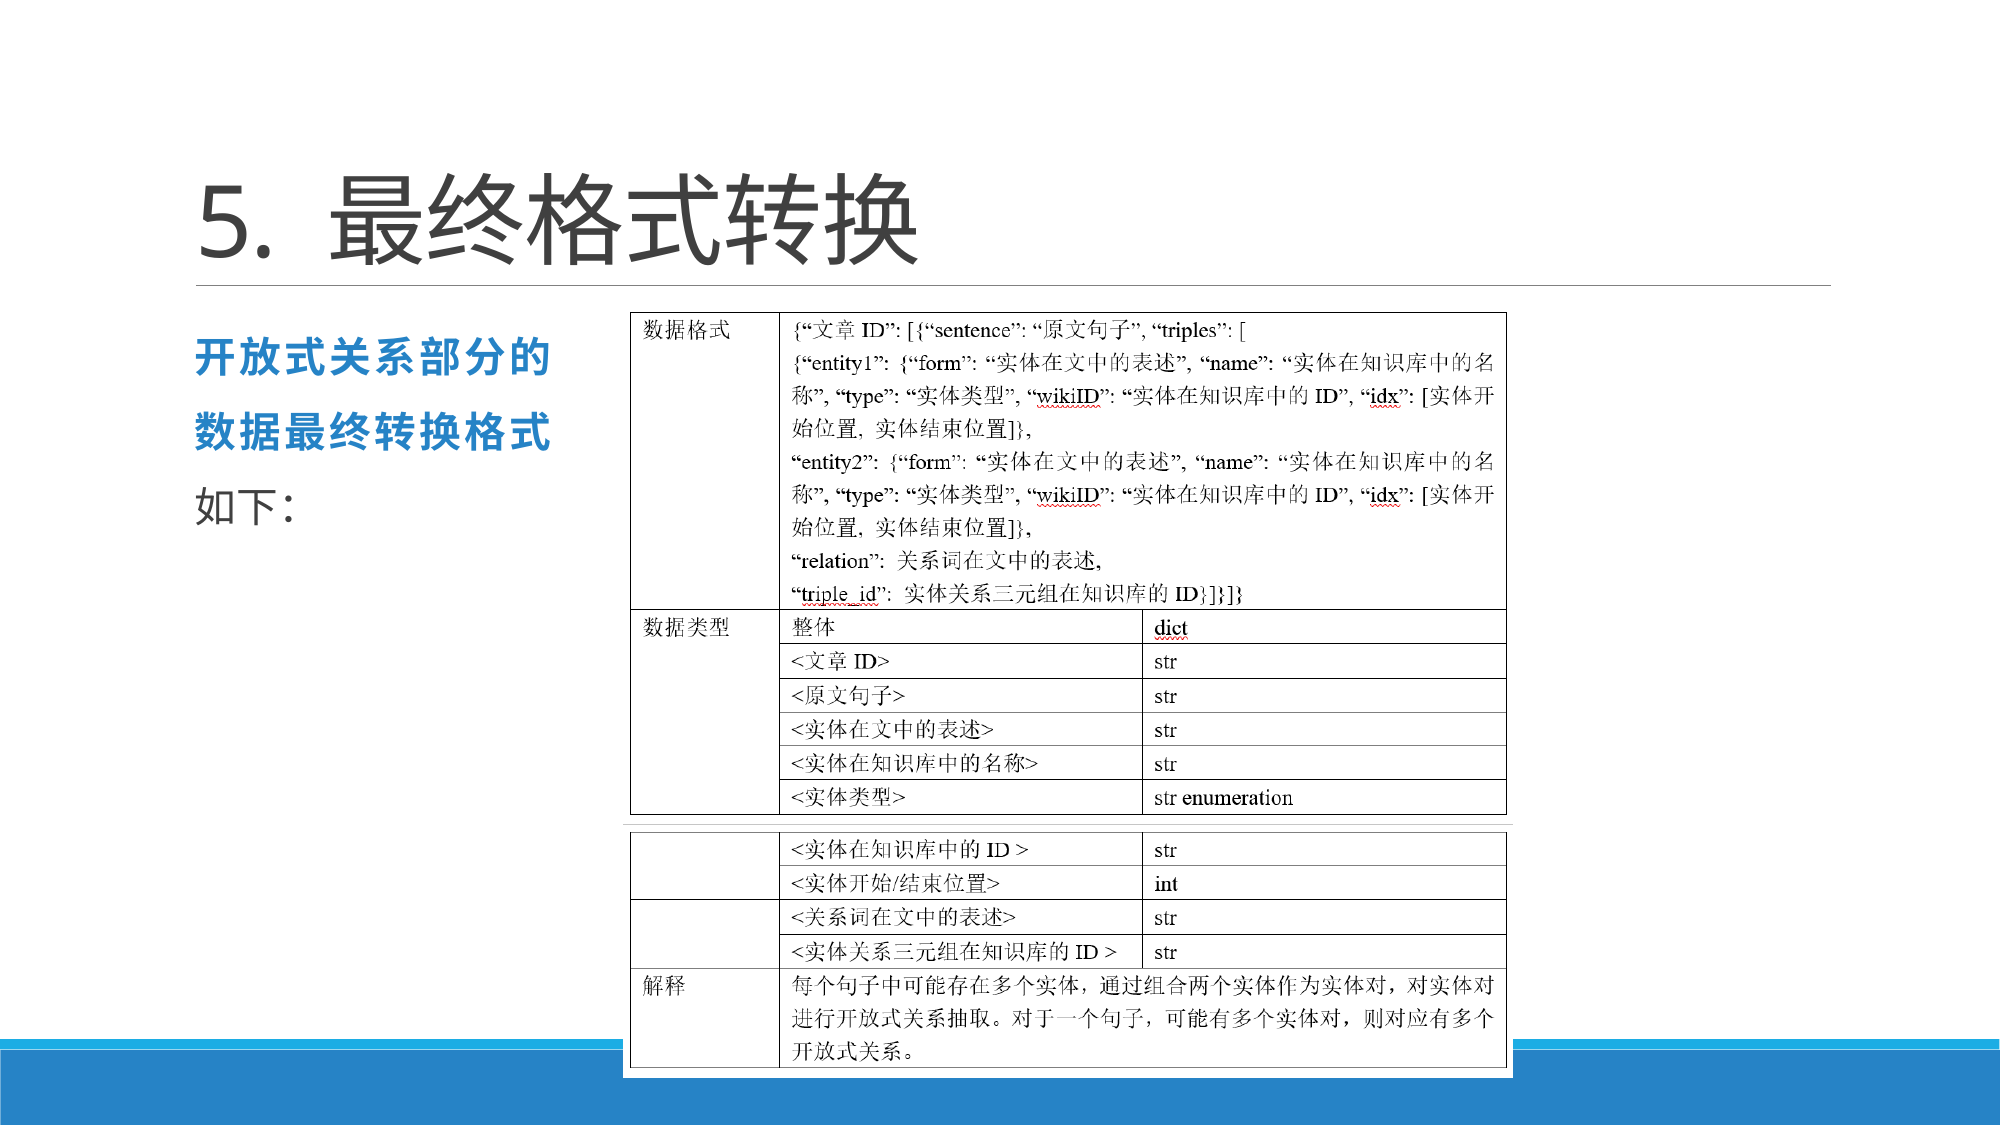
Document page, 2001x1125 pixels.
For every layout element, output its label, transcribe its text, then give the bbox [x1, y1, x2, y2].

title 5. 最终格式转换 [180, 47, 1830, 285]
list 开放式关系部分的数据最终转换格式如下： [194, 298, 552, 1032]
picture [622, 298, 1514, 1079]
